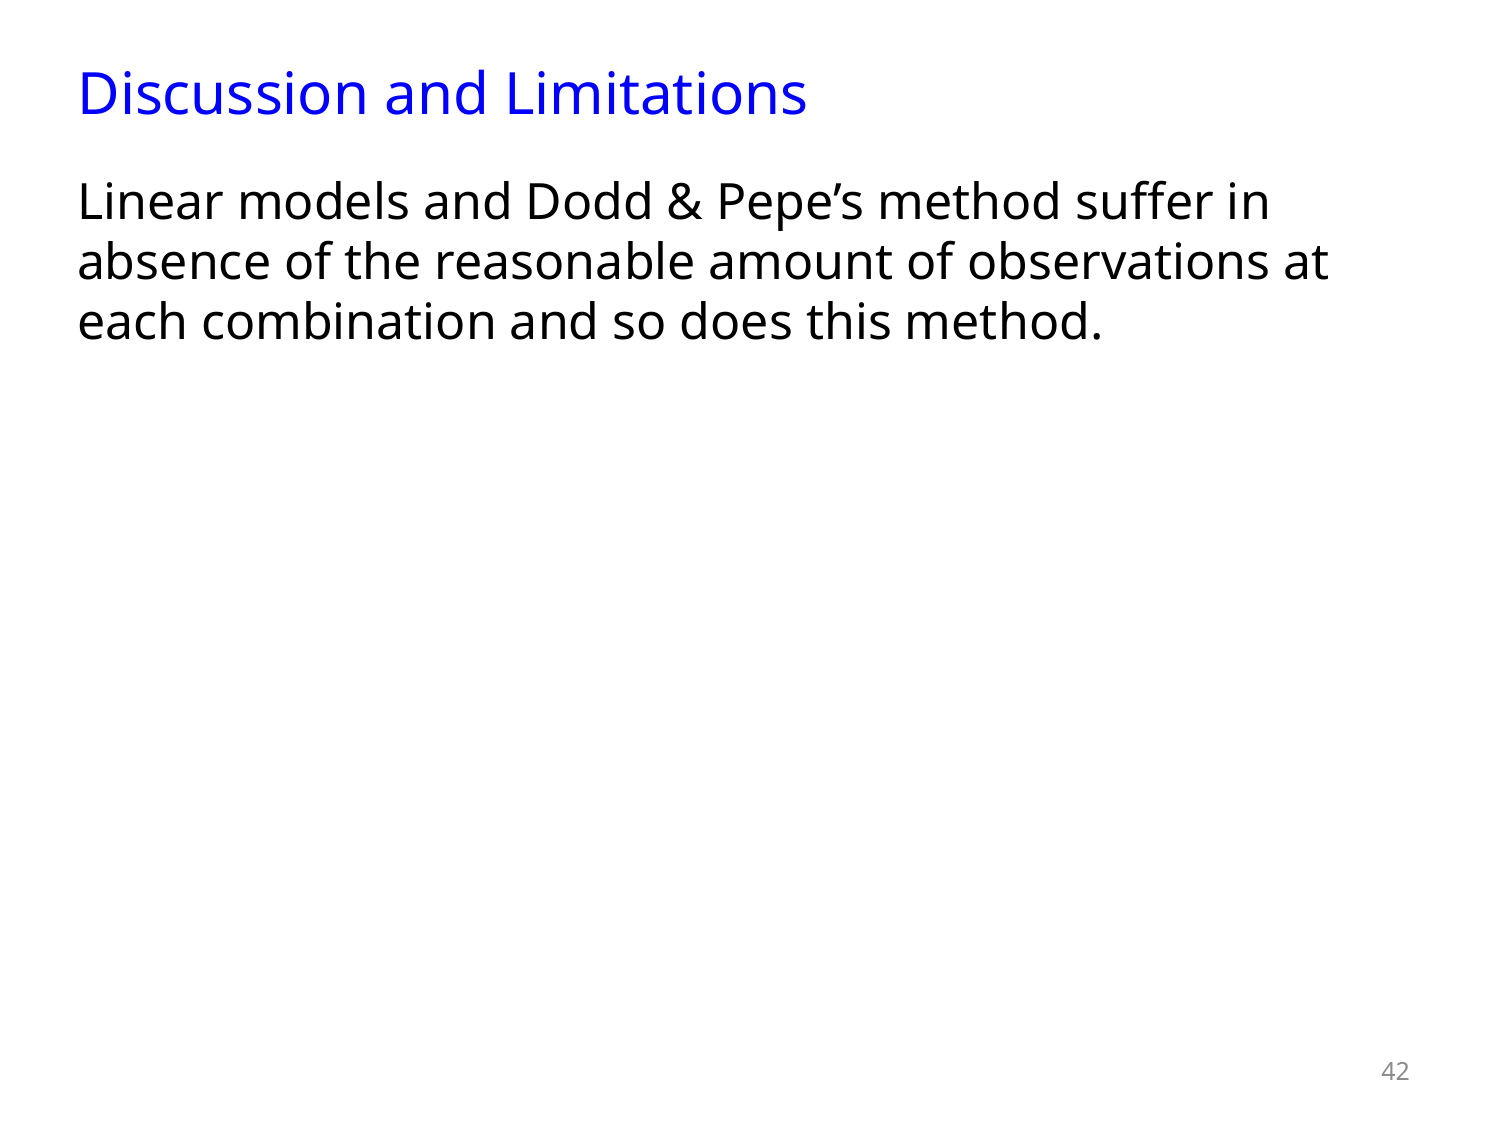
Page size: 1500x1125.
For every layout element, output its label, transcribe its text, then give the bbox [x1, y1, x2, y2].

slide_number 42 [1074, 1042, 1425, 1103]
title Discussion and Limitations [62, 37, 1413, 145]
text_box Linear models and Dodd & Pepe’s method suffer in absence of the reasonable amount of observations at each combination and so does this method. [62, 162, 1400, 418]
